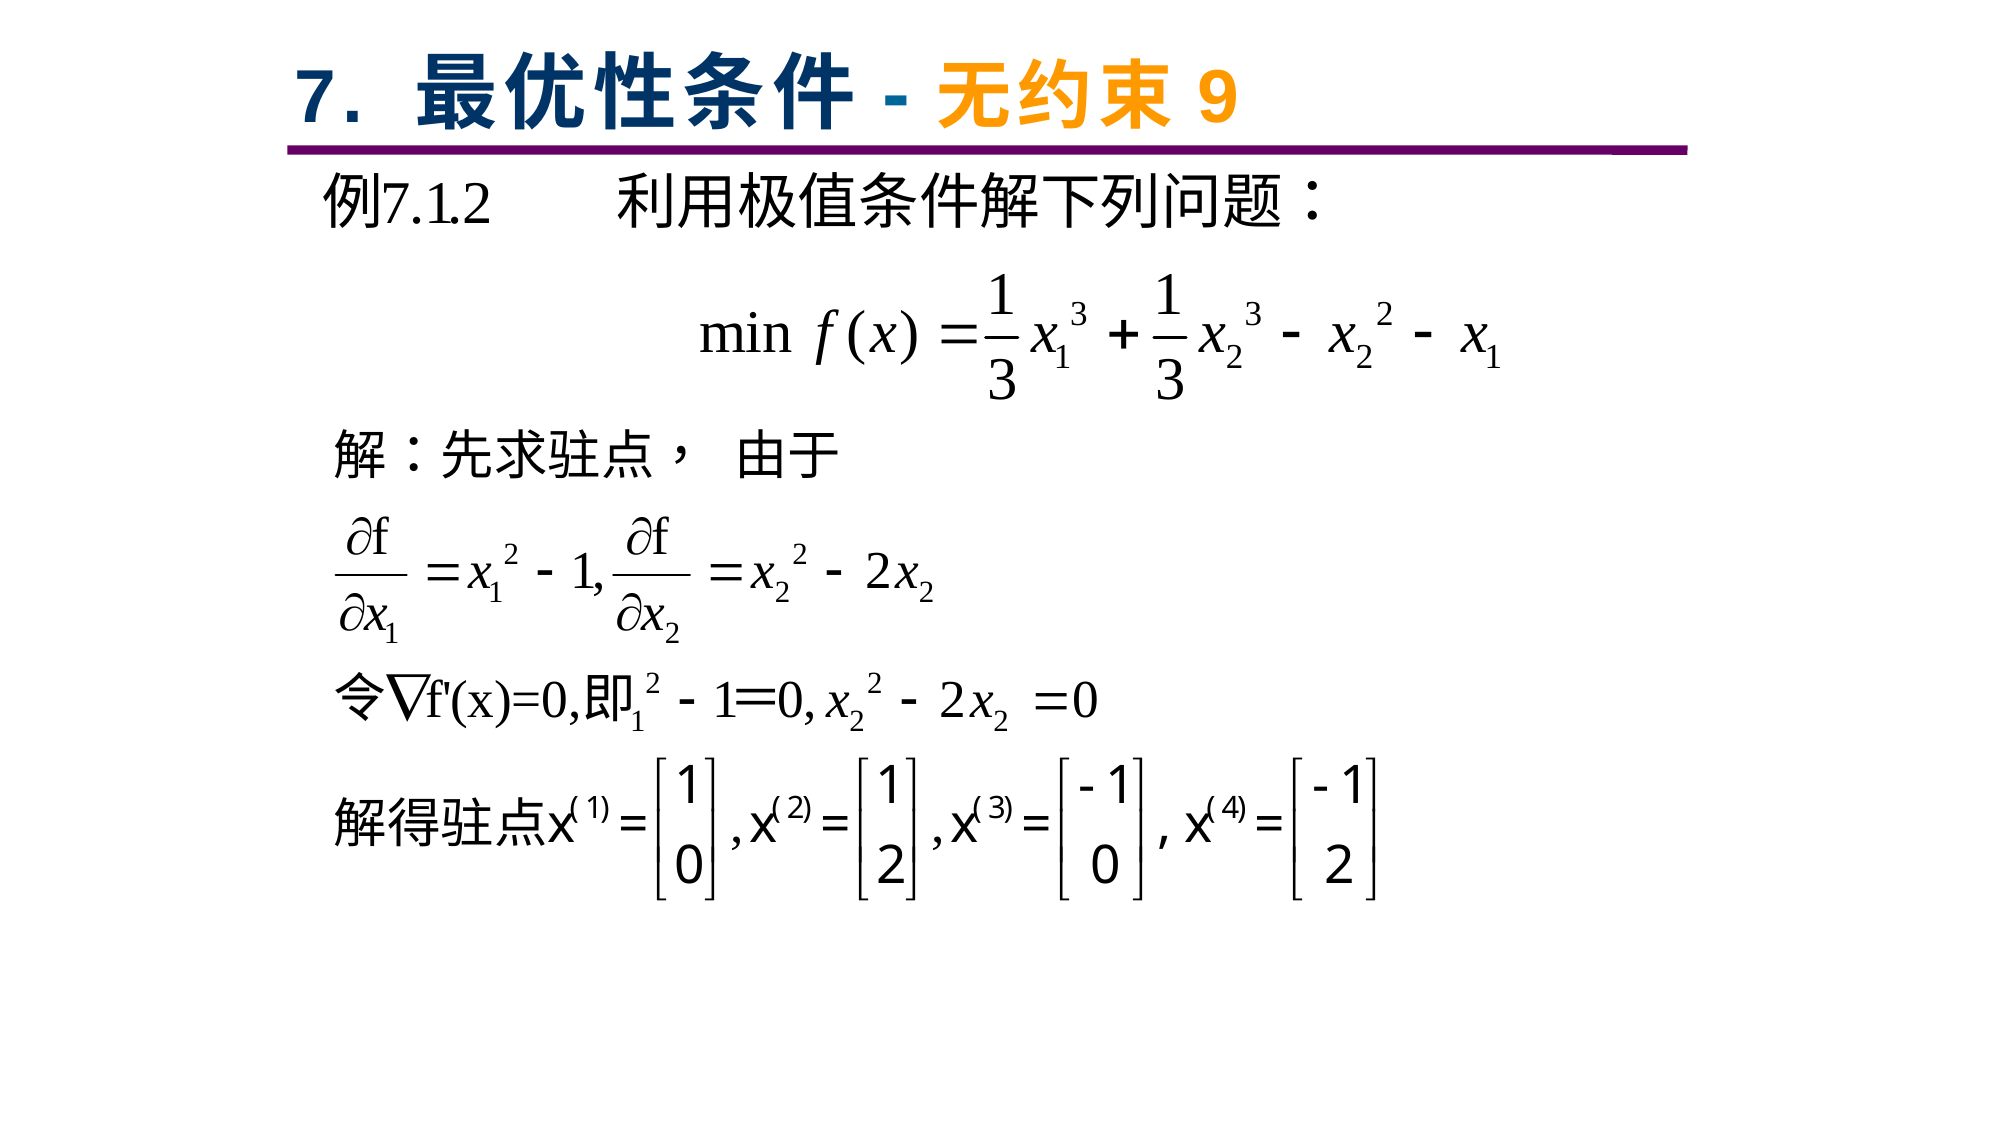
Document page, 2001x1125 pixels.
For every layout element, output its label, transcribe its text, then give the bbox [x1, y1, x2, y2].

title 7. 最优性条件-无约束9 [279, 0, 1555, 184]
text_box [314, 160, 1508, 414]
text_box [326, 420, 1396, 911]
